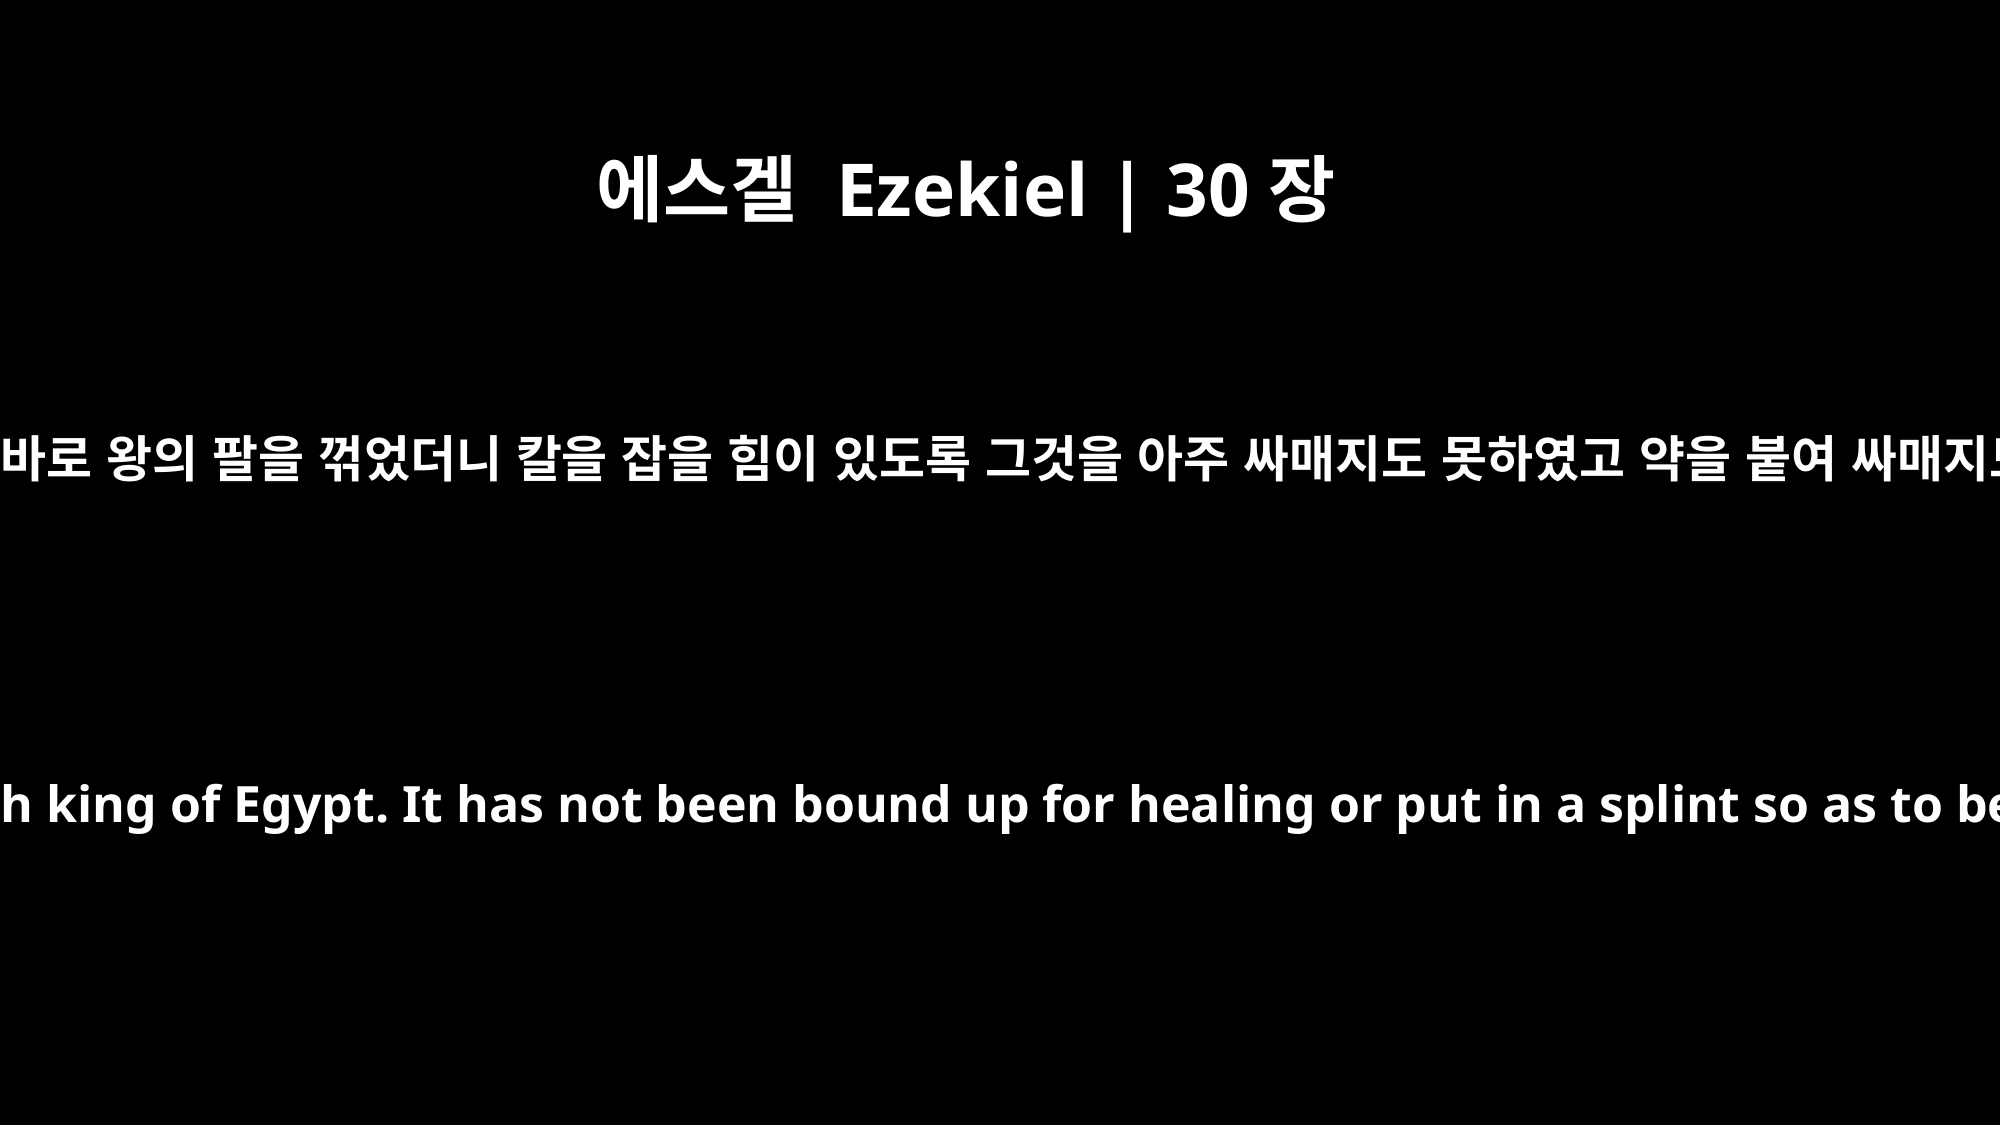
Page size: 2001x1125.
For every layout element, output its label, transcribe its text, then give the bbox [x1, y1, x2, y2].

text_box 에스겔 Ezekiel | 30장 [581, 136, 1351, 239]
text_box "Son of man, I have broken the arm of Pharaoh king of Egypt. It has not been bound up for healing or put in a splint so as to become strong enough to hold a sword. [0, 764, 2000, 840]
text_box 21 인자야 내가 애굽의 바로 왕의 팔을 꺾었더니 칼을 잡을 힘이 있도록 그것을 아주 싸매지도 못하였고 약을 붙여 싸매지도 못하였느니라 [0, 359, 2000, 495]
